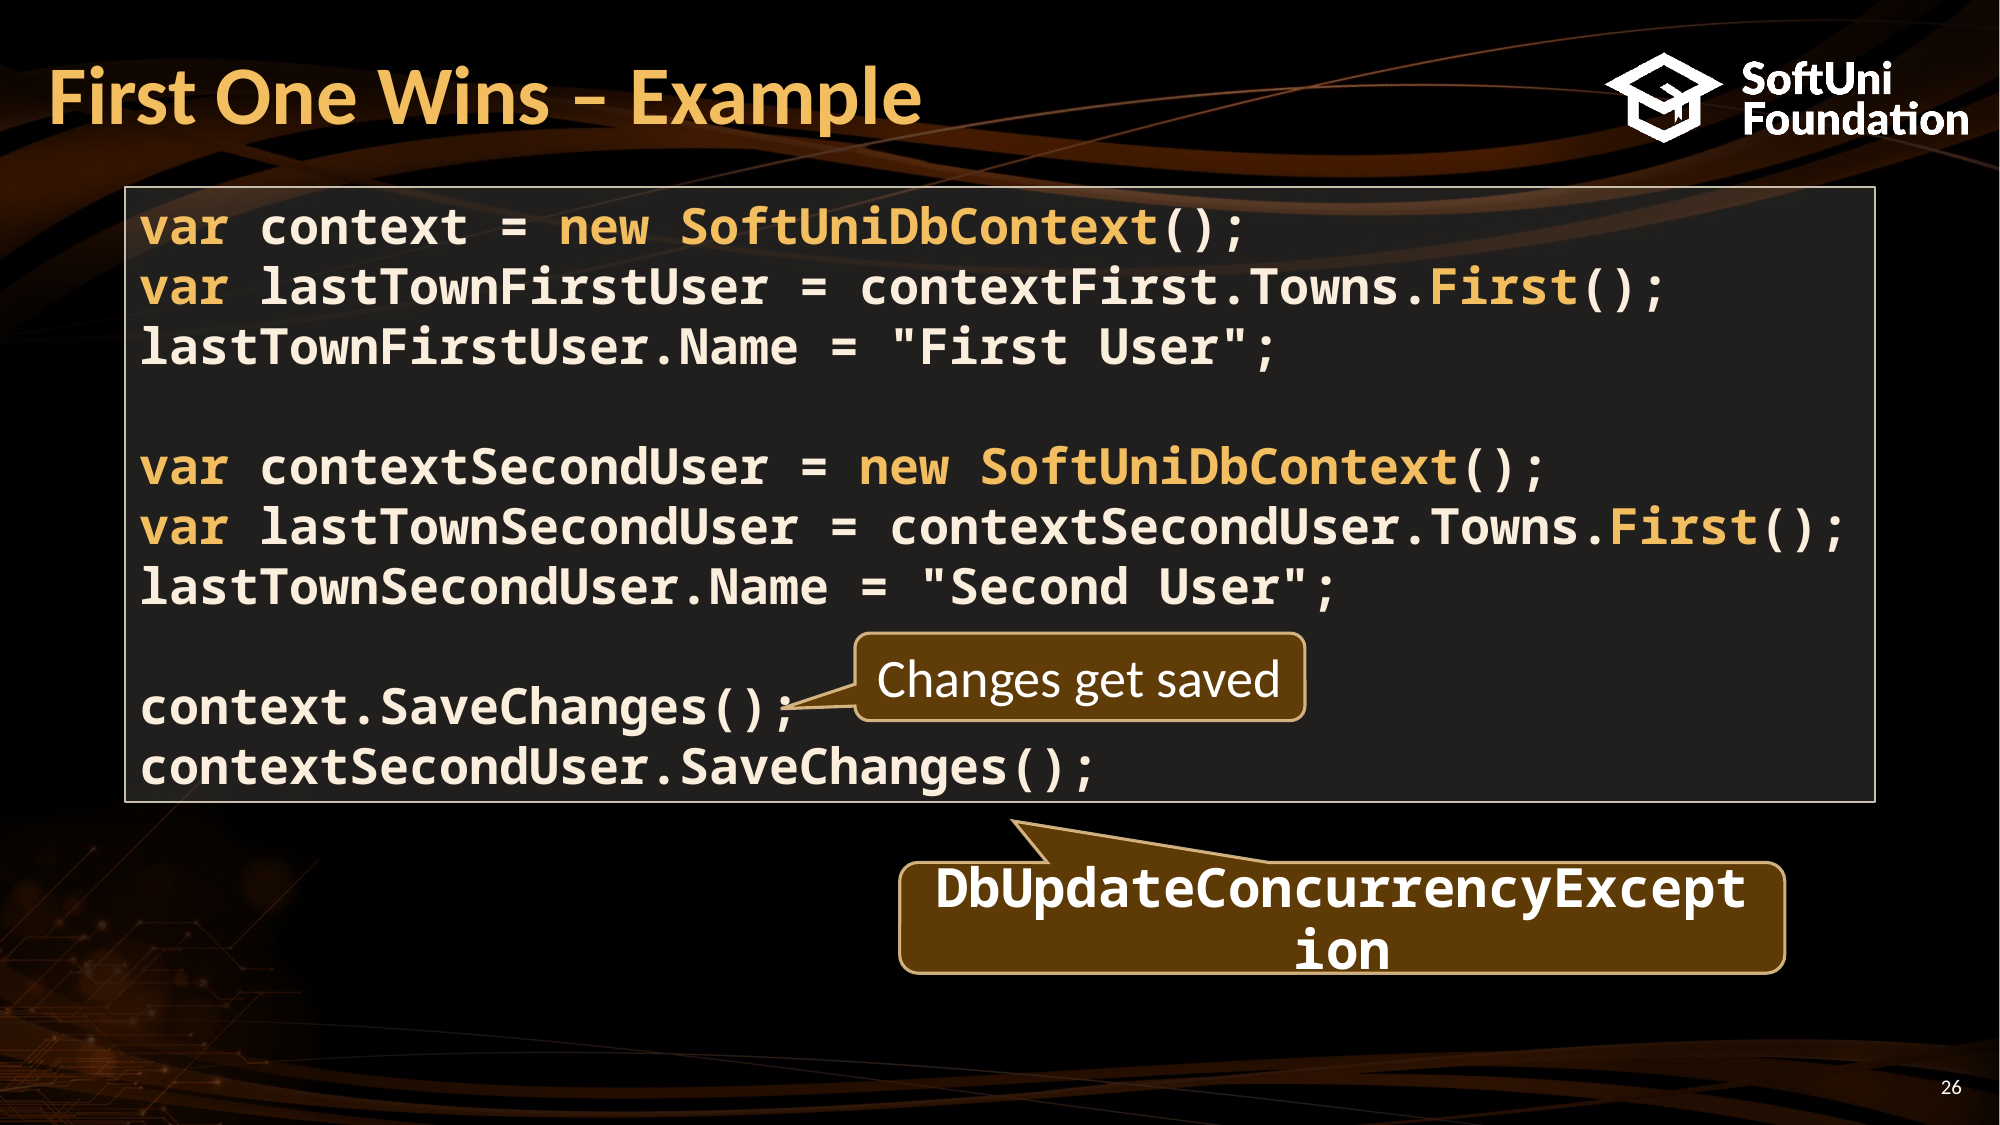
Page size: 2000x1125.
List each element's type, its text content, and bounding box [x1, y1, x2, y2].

slide_number 26 [1897, 1070, 1968, 1103]
text_box var context = new SoftUniDbContext(); var lastTownFirstUser = contextFirst.Towns.First(); lastTownFirstUser.Name = "First User"; var contextSecondUser = new SoftUniDbContext(); var lastTownSecondUser = contextSecondUser.Towns.First(); lastTownSecondUser.Name = "Second User"; context.SaveChanges(); contextSecondUser.SaveChanges(); [124, 187, 1875, 803]
text_box Changes get saved [780, 632, 1306, 722]
text_box DbUpdateConcurrencyException [898, 819, 1786, 975]
picture [0, 0, 2000, 1125]
title First One Wins – Example [30, 6, 1602, 189]
